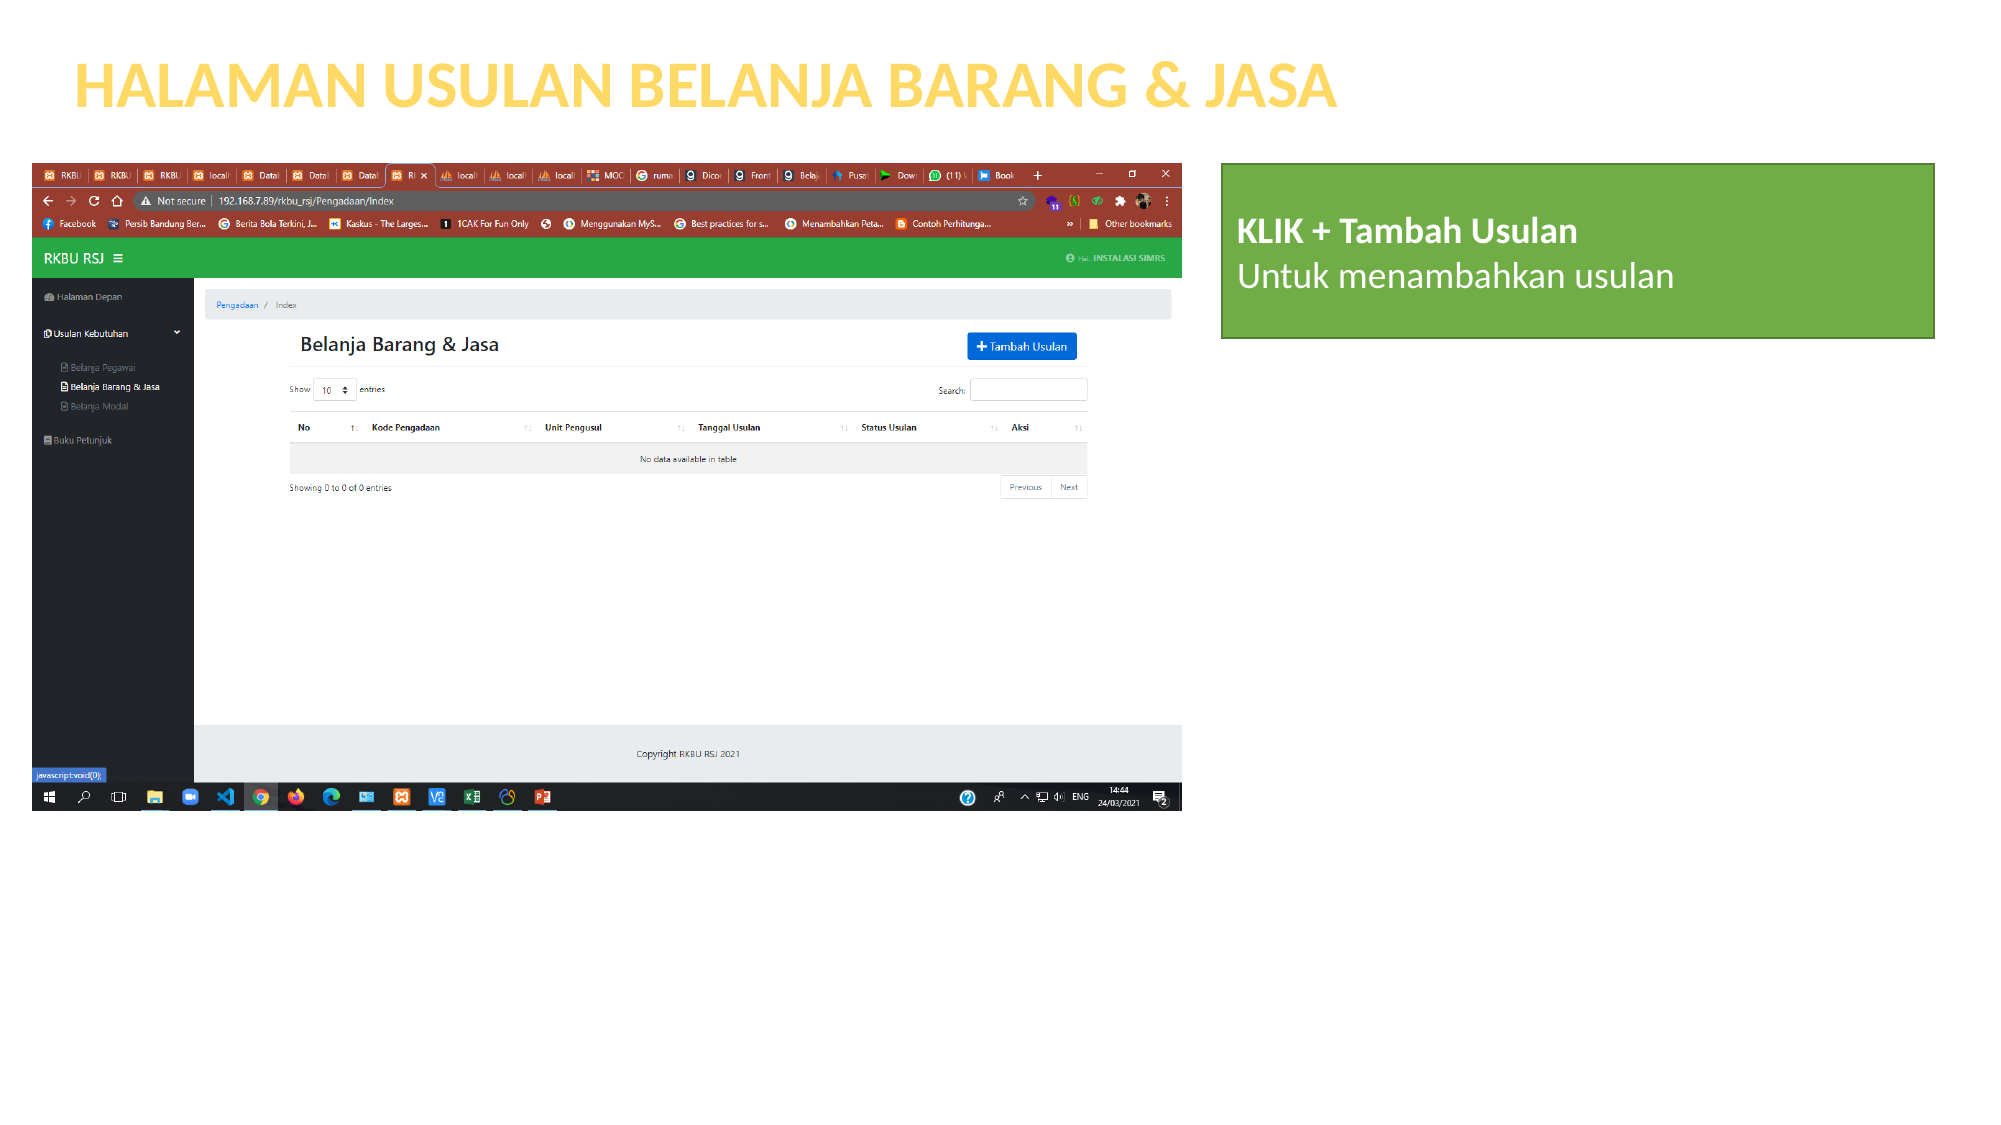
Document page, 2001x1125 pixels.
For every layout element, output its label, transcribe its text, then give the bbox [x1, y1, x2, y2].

text_box KLIK + Tambah Usulan Untuk menambahkan usulan [1221, 163, 1935, 339]
picture [32, 163, 1183, 811]
text_box HALAMAN USULAN BELANJA BARANG & JASA [59, 33, 1355, 129]
